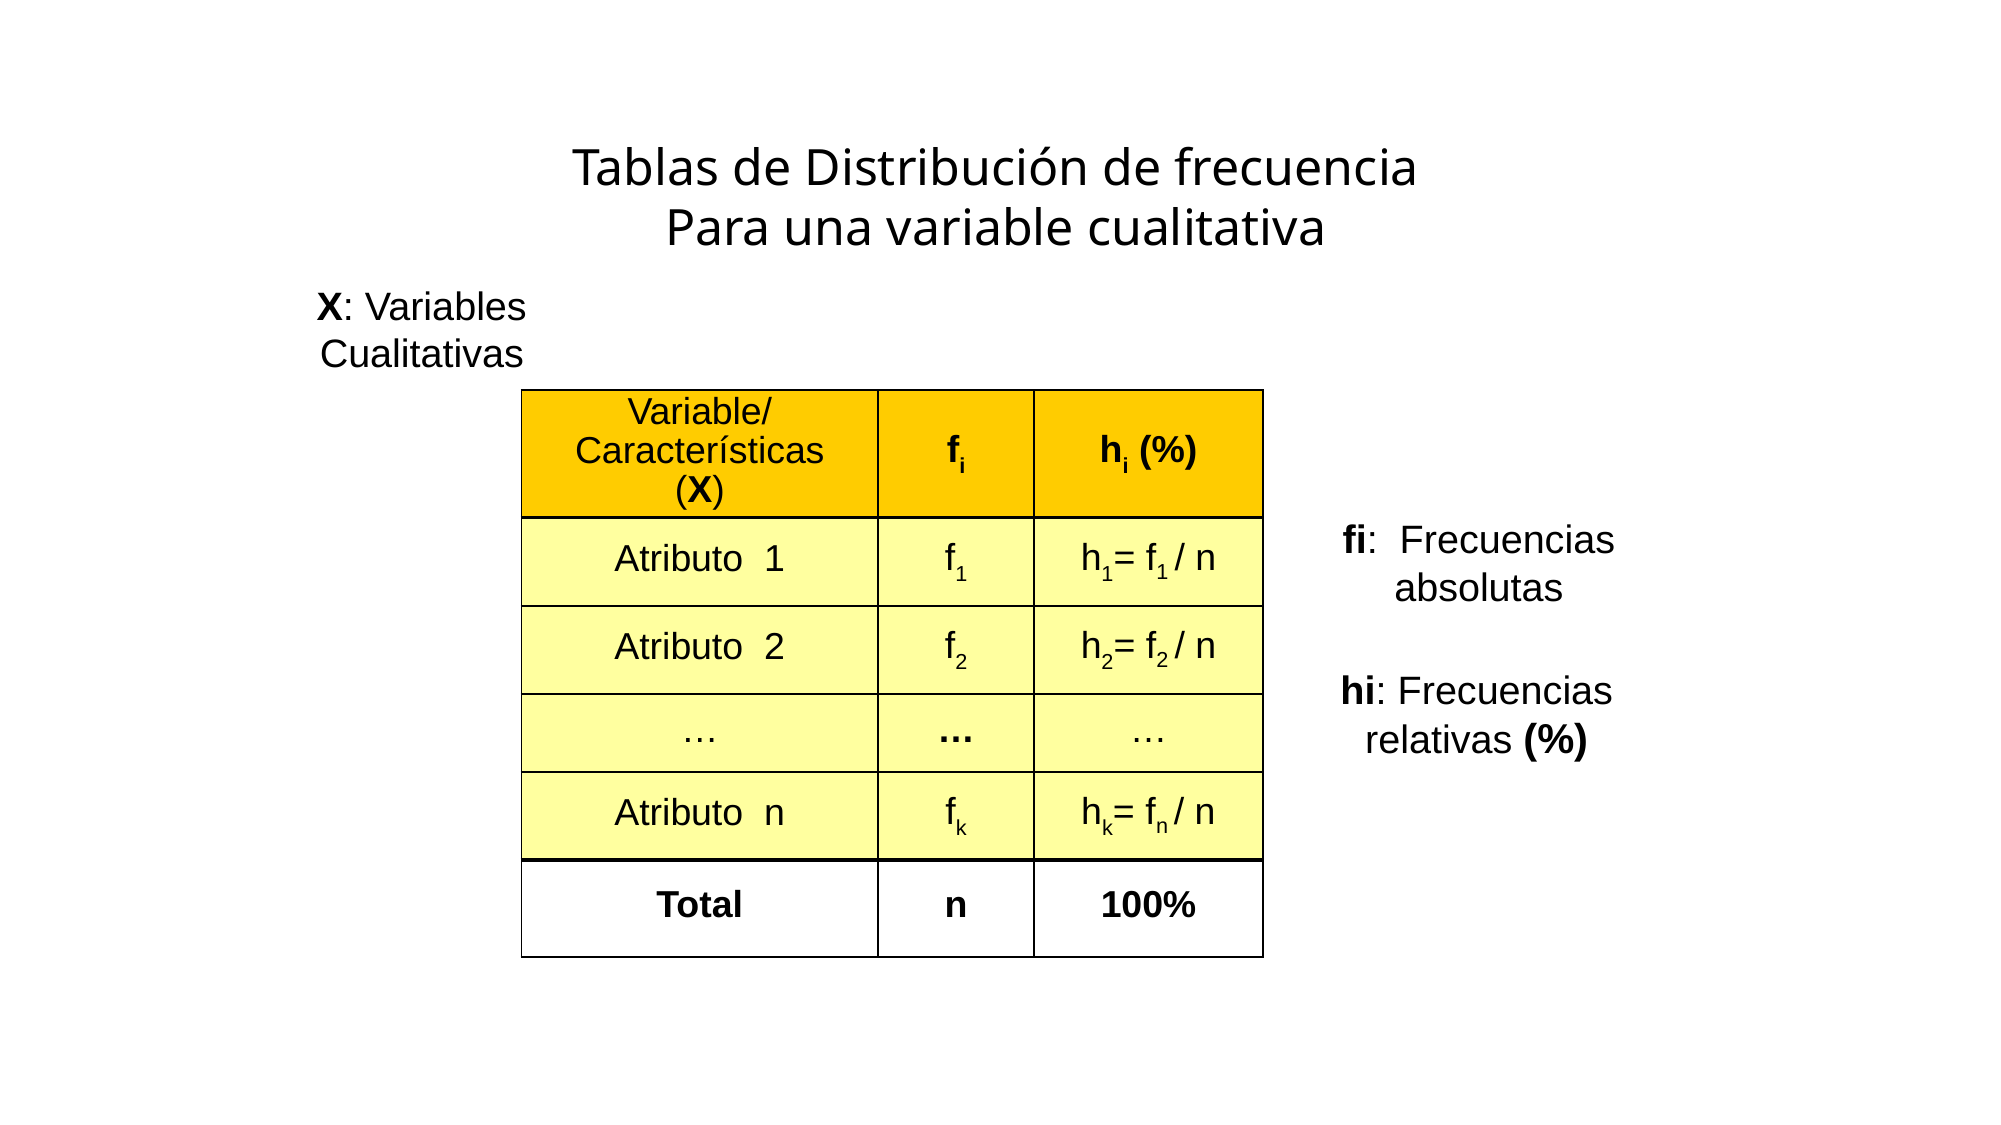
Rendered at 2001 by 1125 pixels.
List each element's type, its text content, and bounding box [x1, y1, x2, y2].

table_cell h2= f2 / n [1035, 607, 1262, 693]
table_header fi [879, 391, 1033, 516]
table_cell … [879, 695, 1033, 771]
table_cell Atributo 2 [522, 607, 877, 693]
text_box Tablas de Distribución de frecuencia Para una variable cualitativa [314, 158, 1677, 233]
text_box fi: Frecuencias absolutas [1308, 506, 1650, 617]
table_cell Atributo n [522, 773, 877, 858]
table_cell Atributo 1 [522, 519, 877, 605]
table_cell … [522, 695, 877, 771]
table_cell f2 [879, 607, 1033, 693]
table_cell h1= f1 / n [1035, 519, 1262, 605]
table_cell f1 [879, 519, 1033, 605]
text_box X: Variables Cualitativas [274, 272, 570, 384]
table_header Variable/ Características (X) [522, 391, 877, 516]
table_cell … [1035, 695, 1262, 771]
table_cell n [879, 862, 1033, 956]
table_header hi (%) [1035, 391, 1262, 516]
text_box hi: Frecuencias relativas (%) [1308, 657, 1645, 770]
table_cell fk [879, 773, 1033, 858]
table_cell hk= fn / n [1035, 773, 1262, 858]
table_cell 100% [1035, 862, 1262, 956]
table_cell Total [522, 862, 877, 956]
